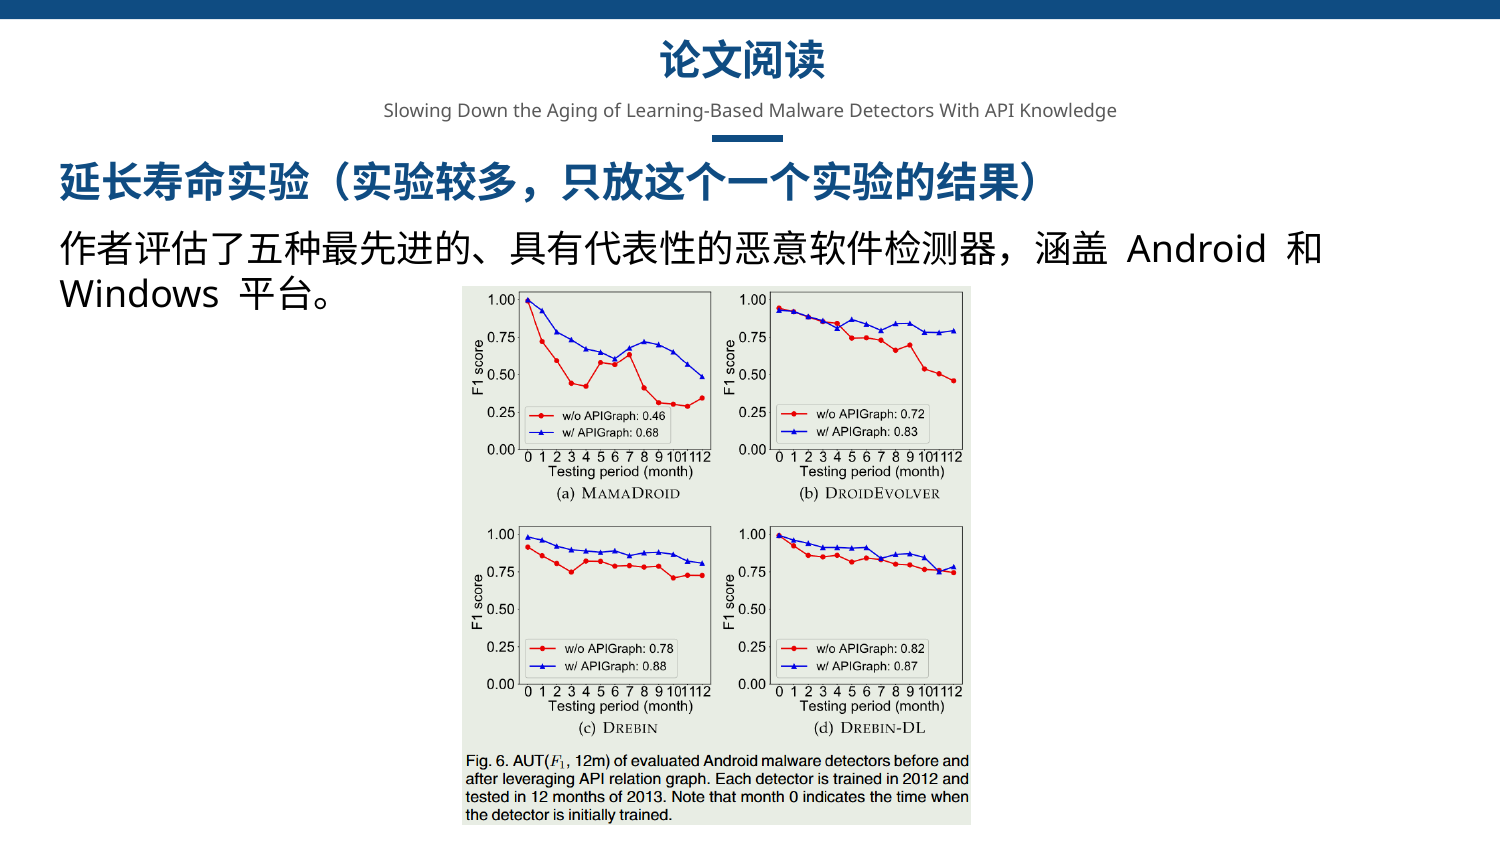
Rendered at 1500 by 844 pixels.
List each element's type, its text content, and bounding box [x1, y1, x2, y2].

text_box Slowing Down the Aging of Learning-Based Malware Detectors With API Knowledge [368, 91, 1132, 129]
text_box 论文阅读 [644, 25, 842, 91]
text_box 作者评估了五种最先进的、具有代表性的恶意软件检测器，涵盖 Android 和 Windows 平台。 [44, 217, 1433, 322]
picture [462, 286, 971, 825]
text_box 延长寿命实验（实验较多，只放这个一个实验的结果） [44, 148, 1168, 213]
